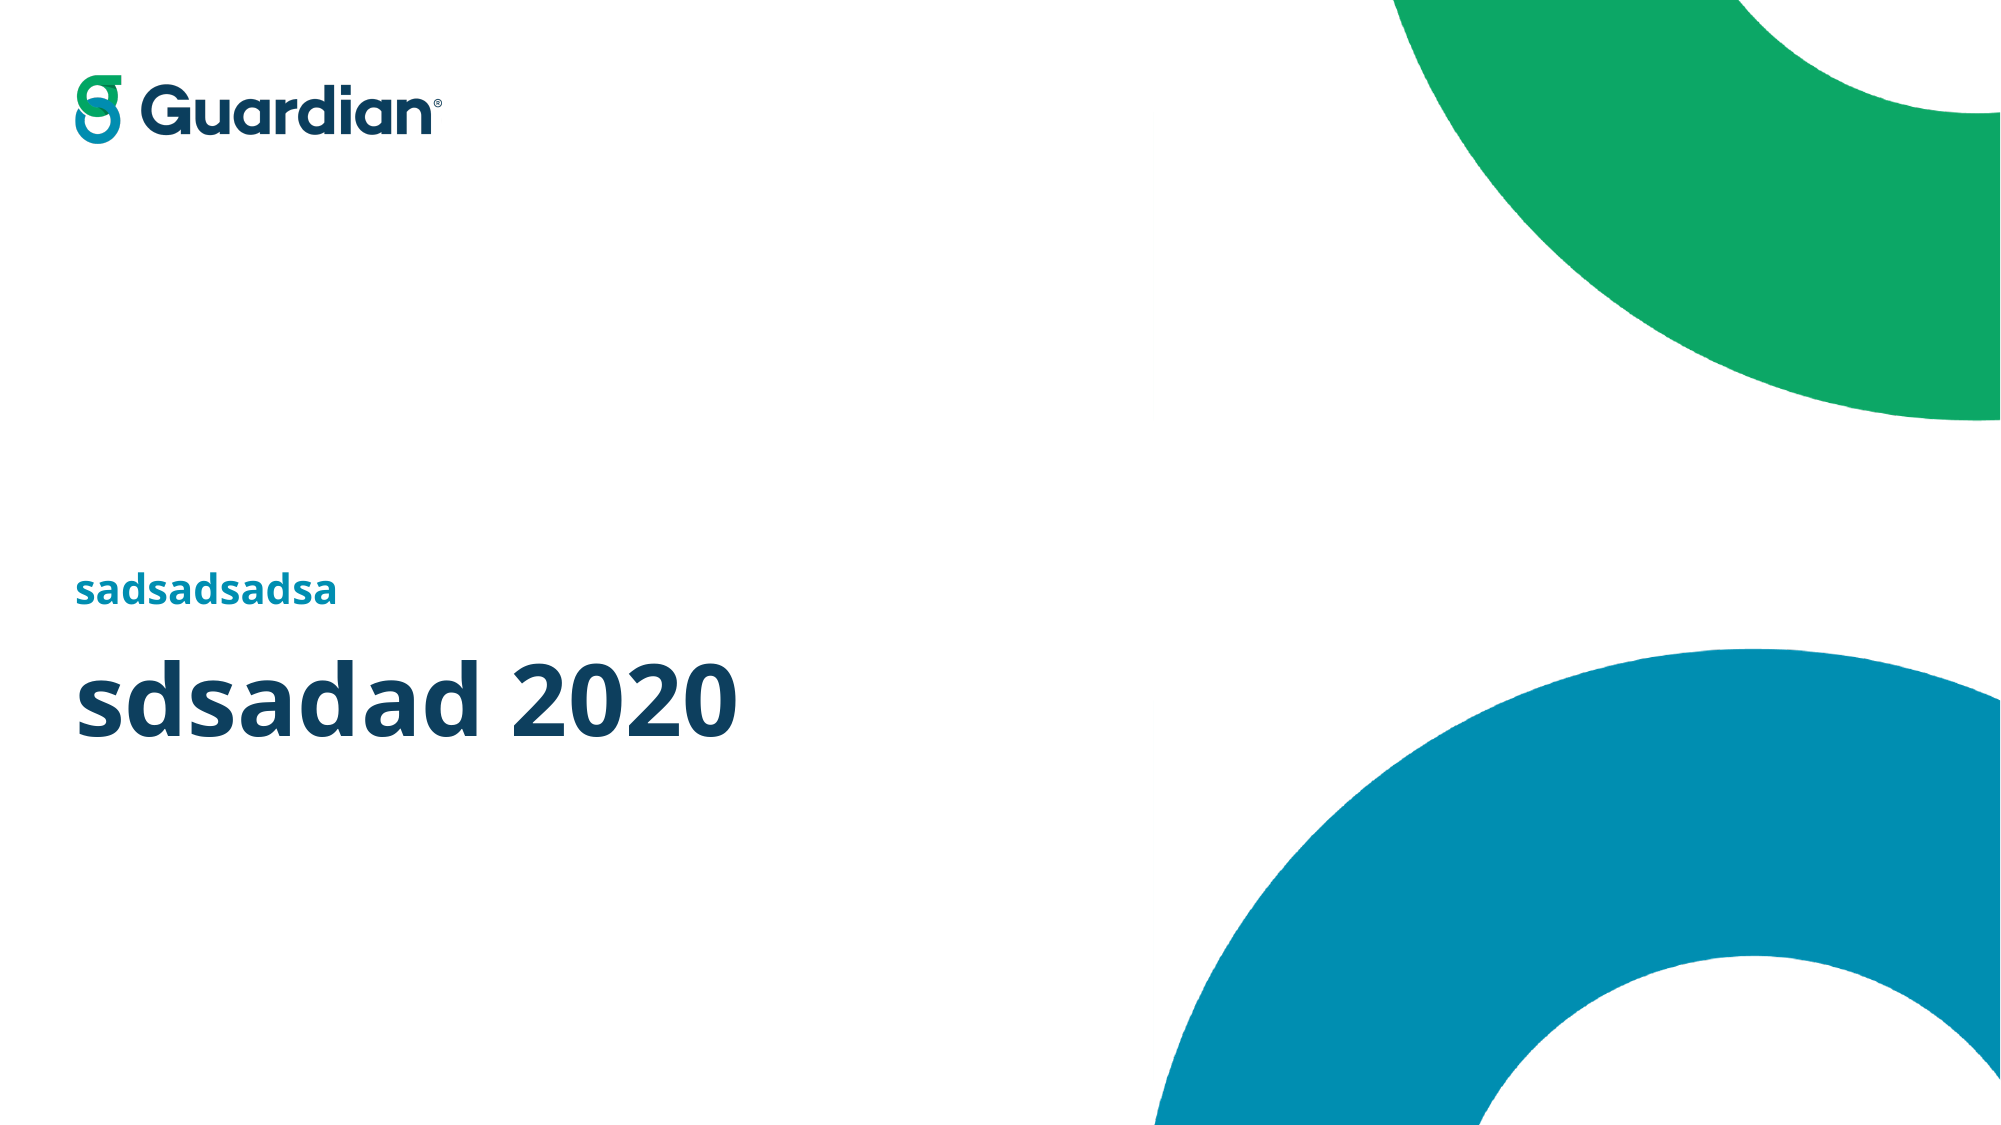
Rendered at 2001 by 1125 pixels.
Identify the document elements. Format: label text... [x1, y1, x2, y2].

picture [75, 128, 90, 144]
picture [1480, 956, 2001, 1125]
title sdsadad 2020 [75, 650, 1038, 975]
picture [75, 75, 442, 144]
picture [1153, 0, 2001, 1125]
subtitle sadsadsadsa [75, 331, 1038, 613]
